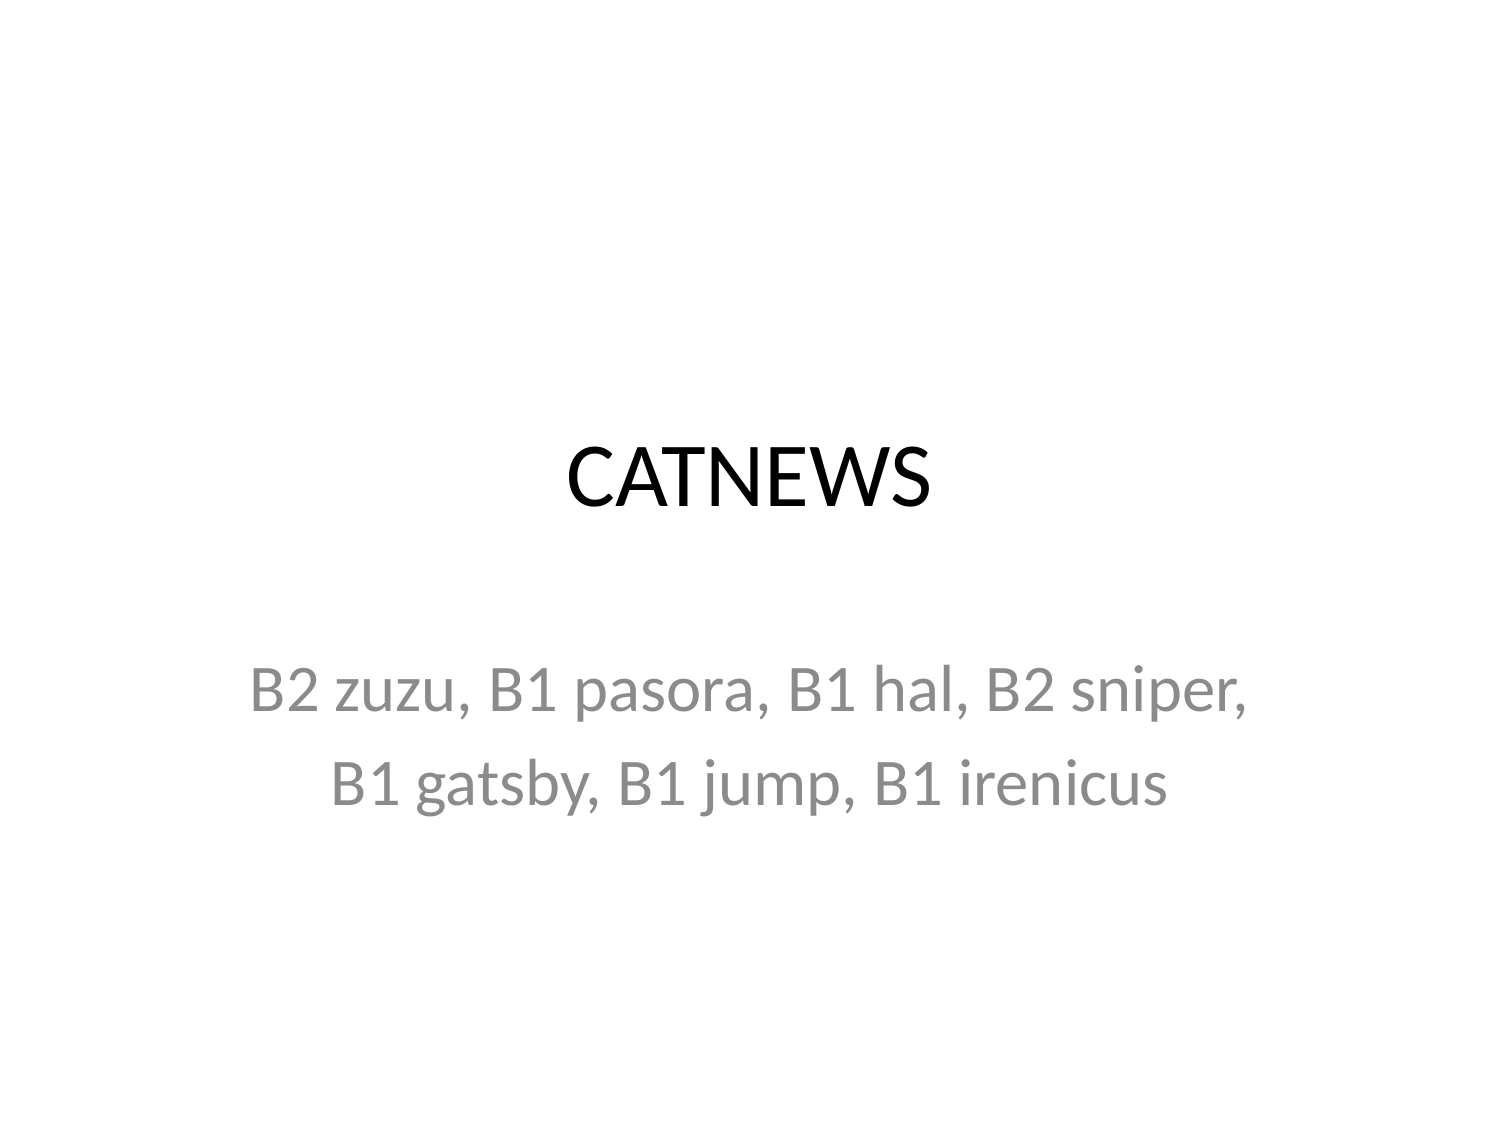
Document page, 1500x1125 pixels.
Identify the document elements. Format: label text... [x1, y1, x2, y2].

title CATNEWS [112, 349, 1388, 591]
subtitle B2 zuzu, B1 pasora, B1 hal, B2 sniper, B1 gatsby, B1 jump, B1 irenicus [225, 637, 1275, 925]
